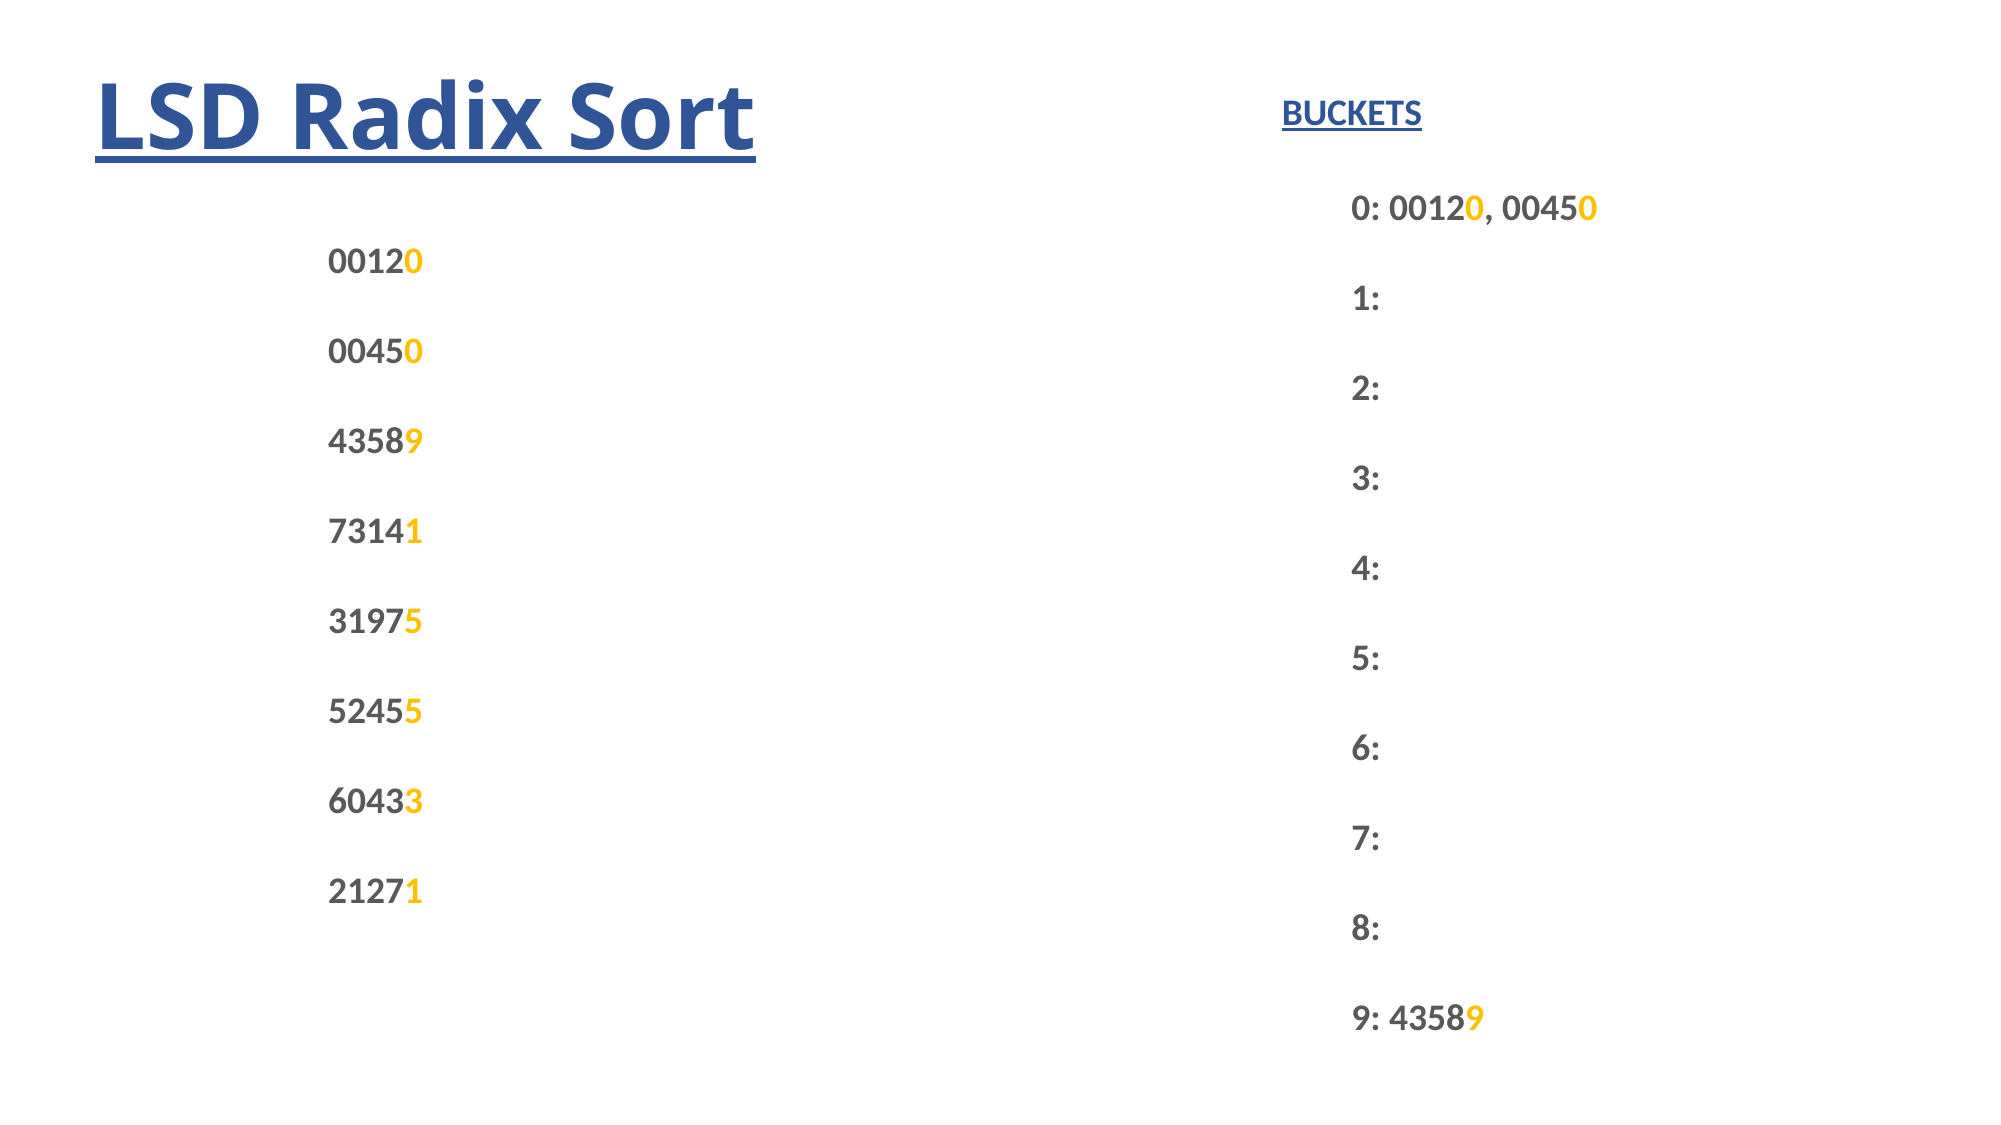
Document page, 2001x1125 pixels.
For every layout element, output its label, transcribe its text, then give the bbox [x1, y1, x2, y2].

text_box 0: 00120, 00450 1: 2: 3: 4: 5: 6: 7: 8: 9: 43589 [1336, 229, 1613, 1046]
text_box 00120 00450 43589 73141 31975 52455 60433 21271 [313, 228, 633, 919]
title LSD Radix Sort [79, 10, 1805, 229]
